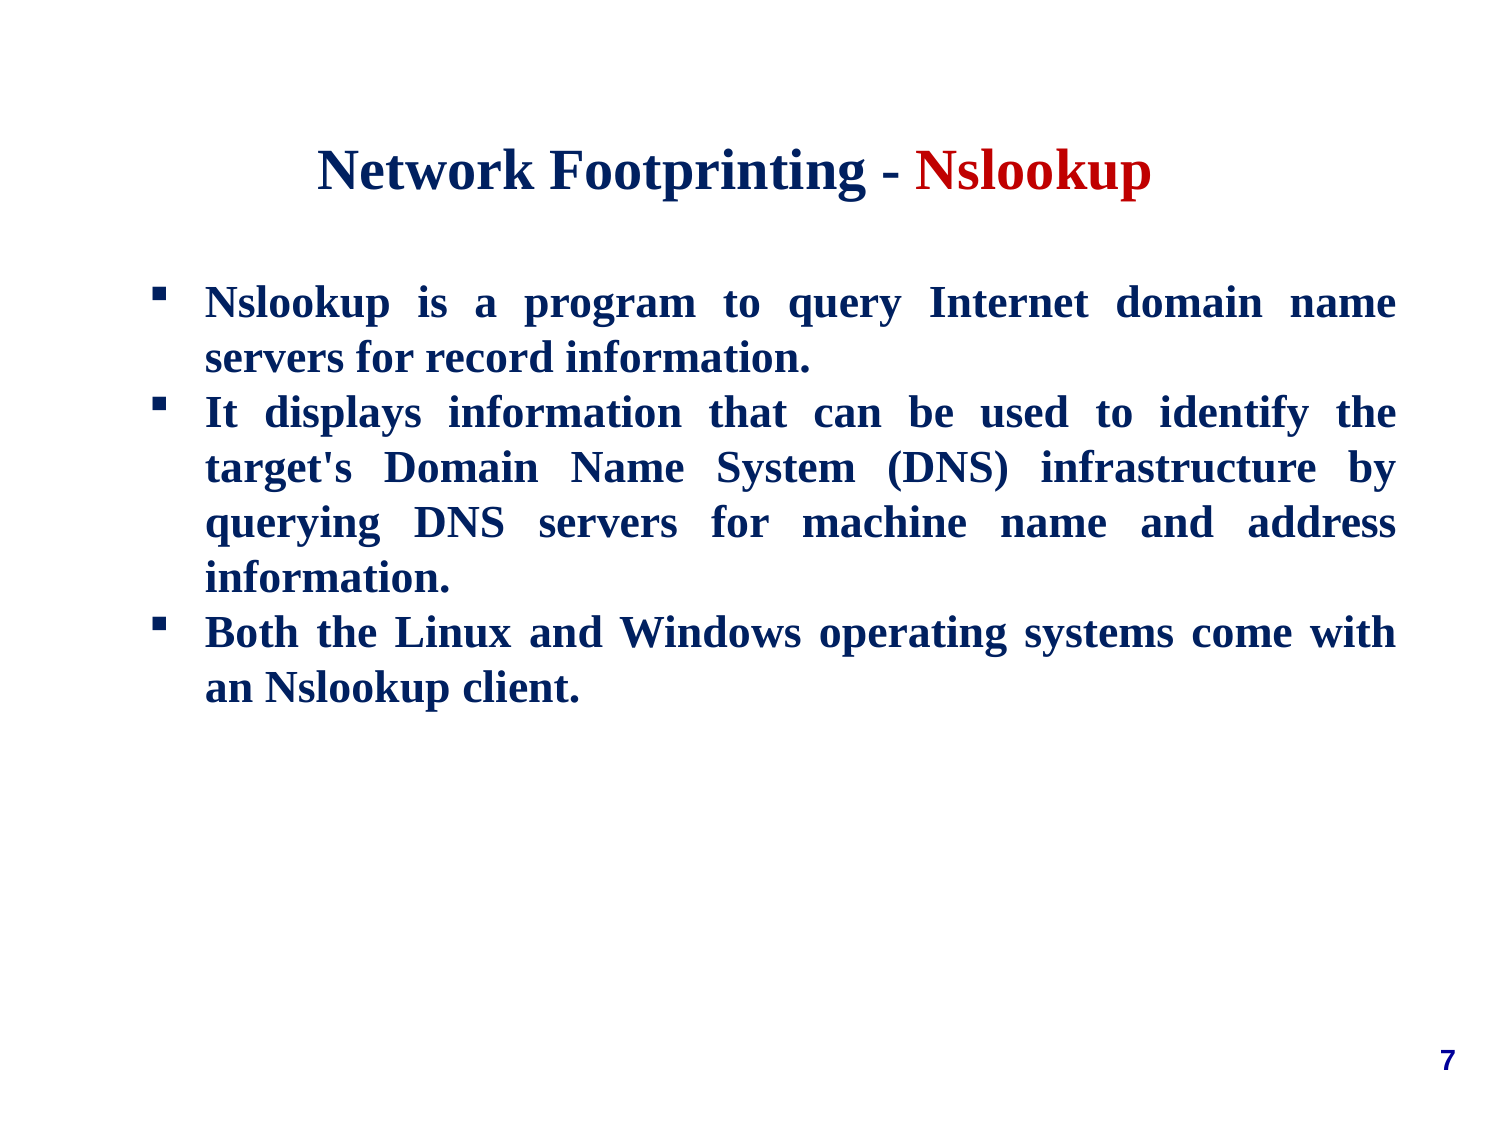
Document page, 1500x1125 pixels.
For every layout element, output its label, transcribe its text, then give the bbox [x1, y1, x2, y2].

text_box Network Footprinting - Nslookup [97, 106, 1373, 226]
slide_number 7 [1372, 1033, 1472, 1074]
text_box Nslookup is a program to query Internet domain name servers for record information. It displays information that can be used to identify the target's Domain Name System (DNS) infrastructure by querying DNS servers for machine name and address information. Both the Linux and Windows operating systems come with an Nslookup client. [133, 264, 1413, 720]
